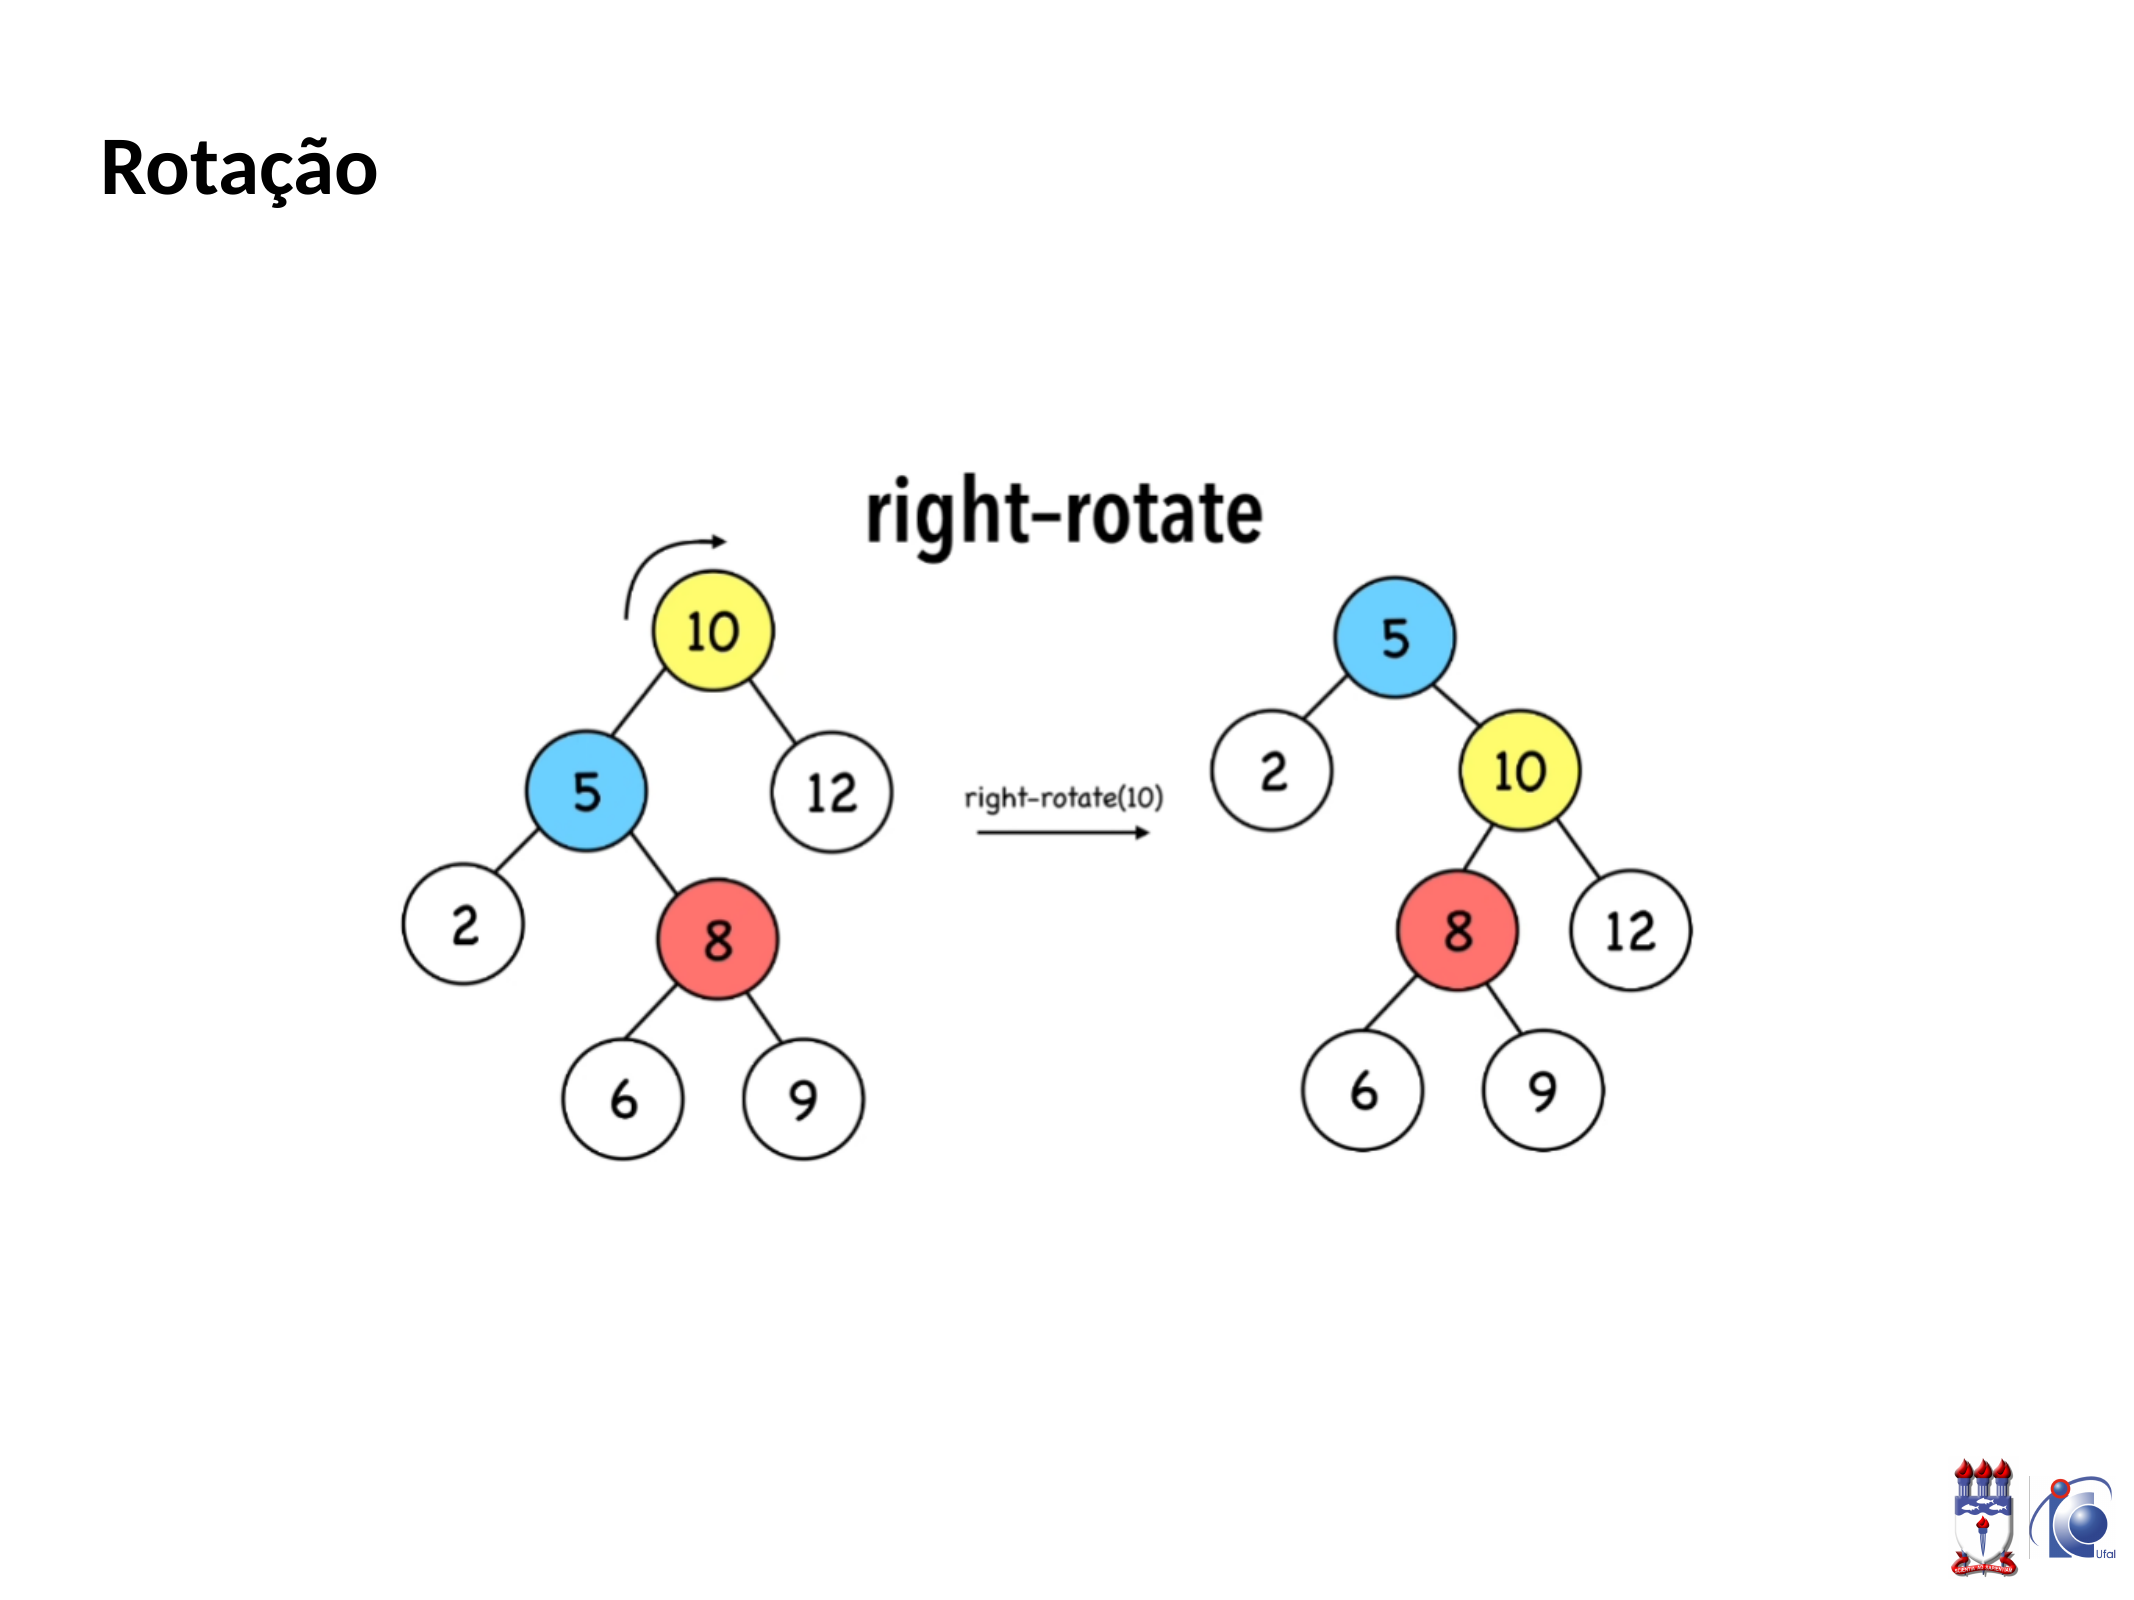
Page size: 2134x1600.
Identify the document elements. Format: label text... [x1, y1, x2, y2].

picture [385, 423, 1749, 1176]
title Rotação [92, 72, 2042, 250]
picture [2028, 1476, 2116, 1559]
picture [1948, 1456, 2019, 1579]
